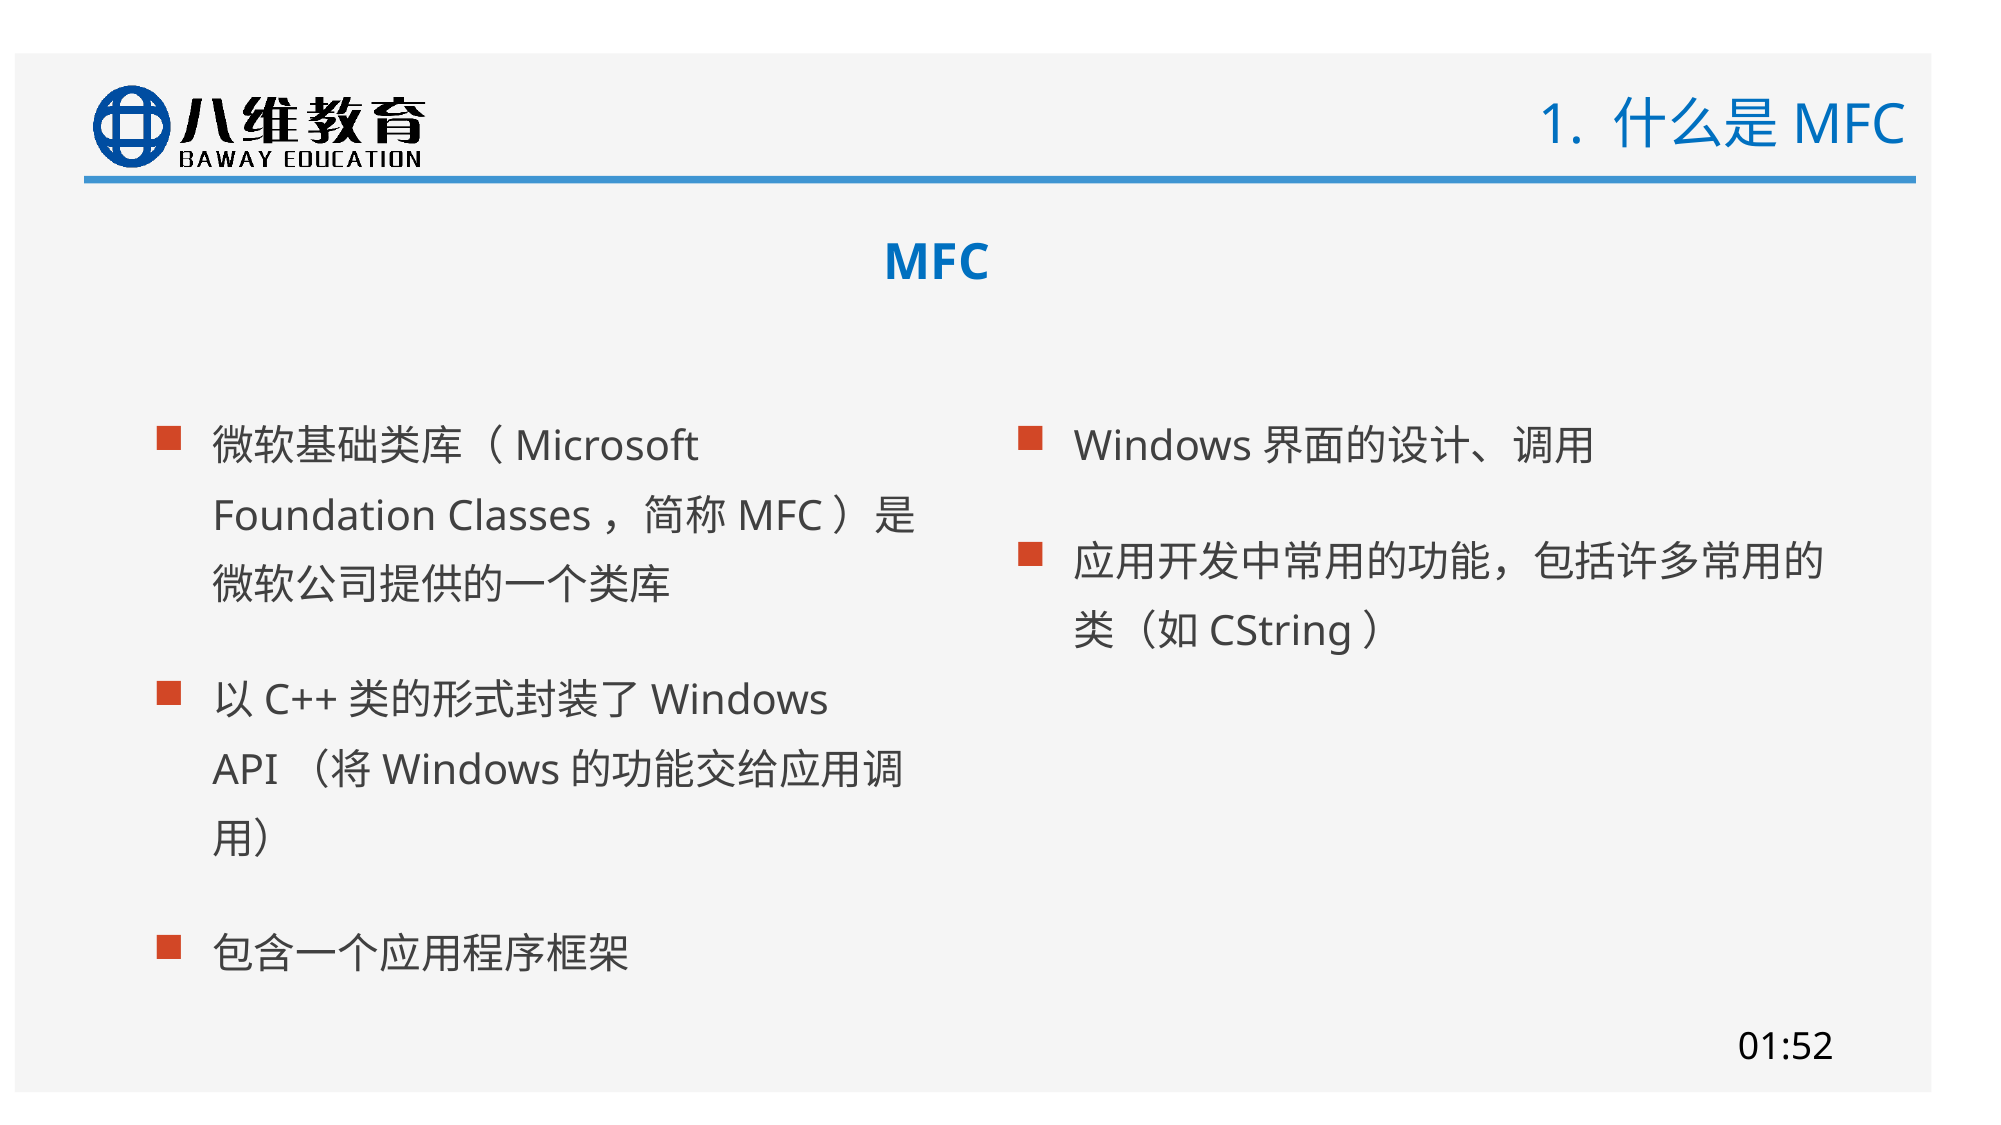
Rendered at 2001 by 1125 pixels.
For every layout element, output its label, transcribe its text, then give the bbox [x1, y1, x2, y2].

picture [84, 81, 433, 176]
title 1. 什么是MFC [440, 80, 1922, 163]
list 微软基础类库（Microsoft Foundation Classes，简称MFC）是微软公司提供的一个类库 以C++类的形式封装了Windows API（将Windows的功能交给应用调用） 包含一个应用程序框架 [138, 392, 937, 1051]
list Windows界面的设计、调用 应用开发中常用的功能，包括许多常用的类（如CString） [999, 392, 1843, 1051]
text_box [88, 250, 847, 886]
subtitle MFC [117, 221, 1756, 354]
